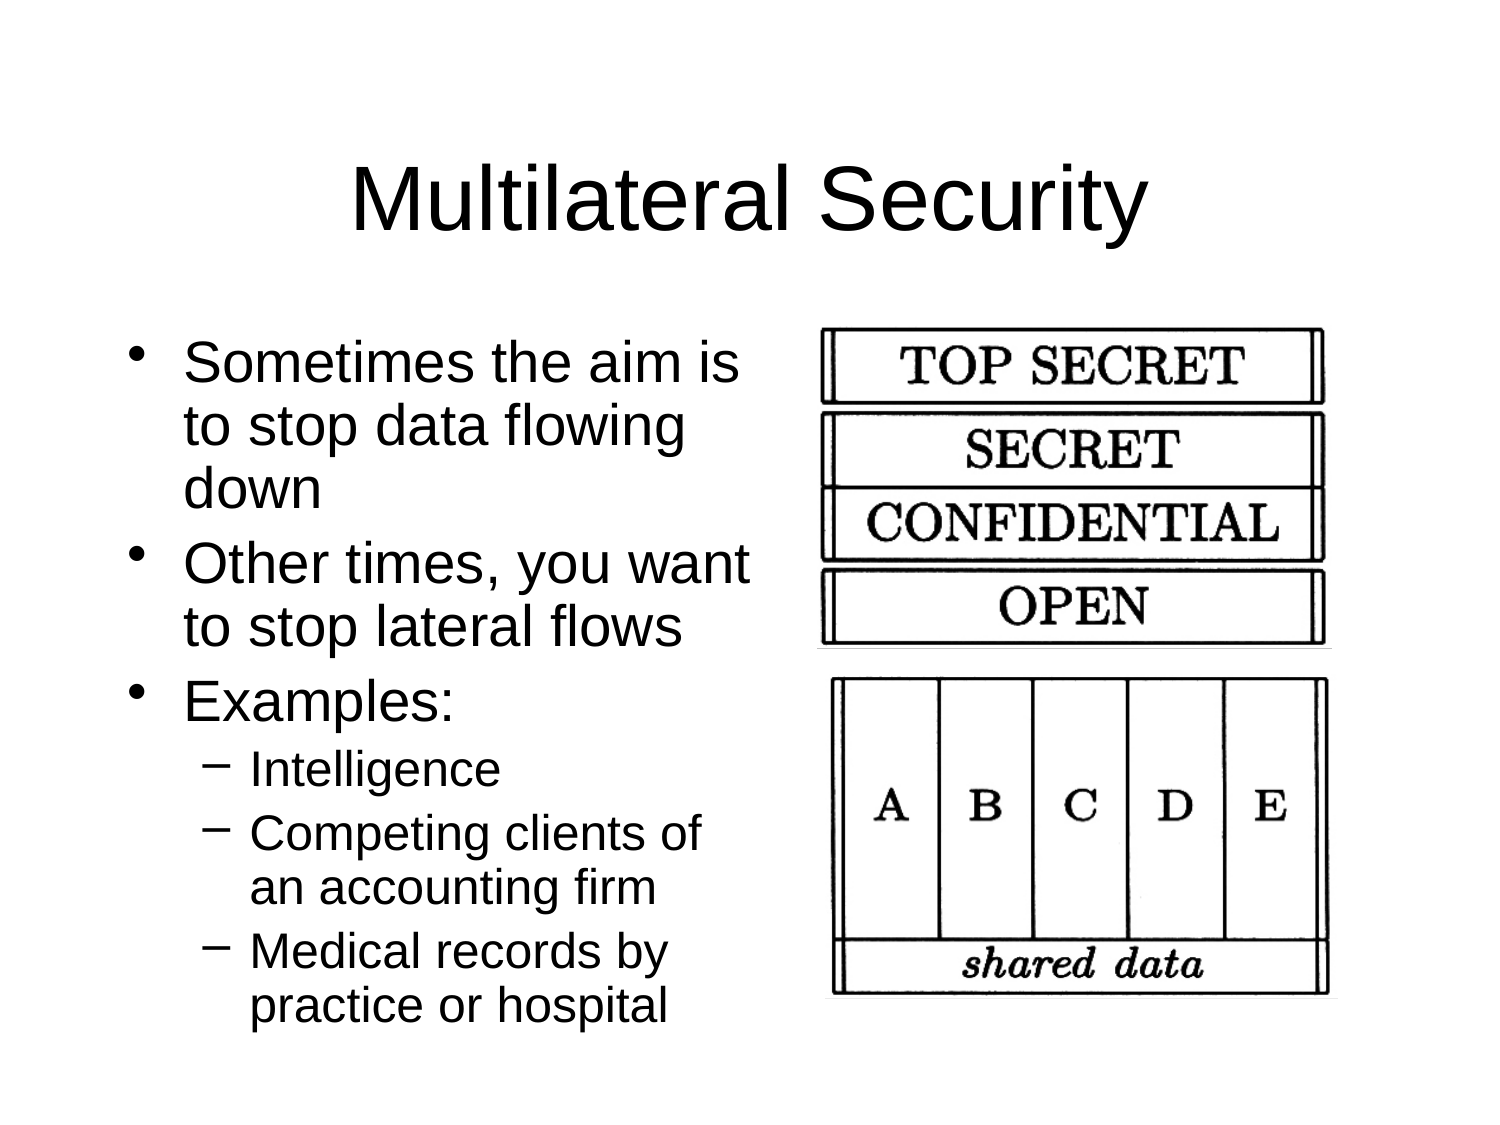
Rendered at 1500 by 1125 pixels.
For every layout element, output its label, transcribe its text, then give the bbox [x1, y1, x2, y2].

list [824, 674, 1338, 1001]
list Sometimes the aim is to stop data flowing down Other times, you want to stop lateral flows Examples: Intelligence Competing clients of an accounting firm Medical records by practice or hospital [112, 324, 775, 1000]
title Multilateral Security [112, 99, 1388, 288]
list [817, 324, 1333, 651]
